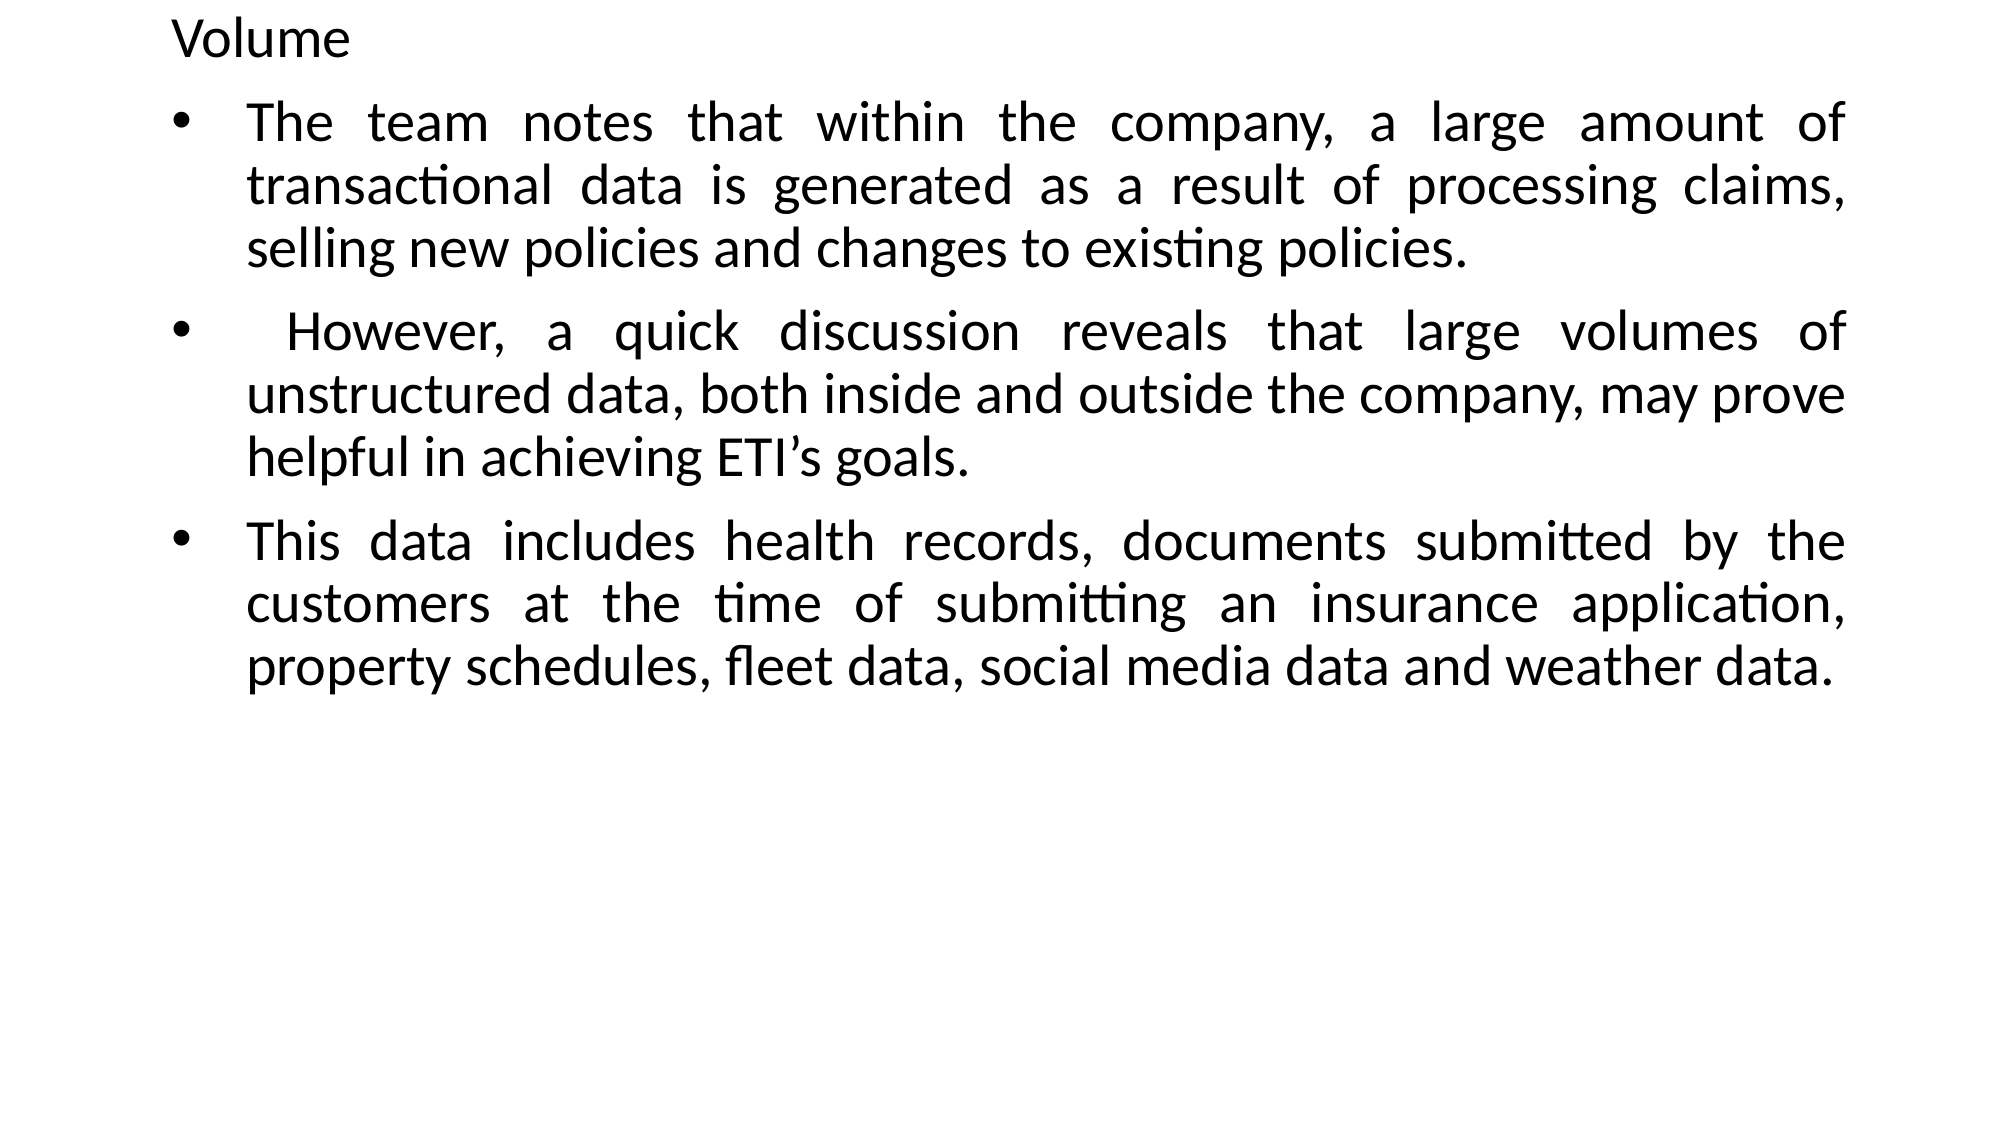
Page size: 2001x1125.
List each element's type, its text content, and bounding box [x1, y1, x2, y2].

list Volume The team notes that within the company, a large amount of transactional data is generated as a result of processing claims, selling new policies and changes to existing policies. However, a quick discussion reveals that large volumes of unstructured data, both inside and outside the company, may prove helpful in achieving ETI’s goals. This data includes health records, documents submitted by the customers at the time of submitting an insurance application, property schedules, fleet data, social media data and weather data. [137, 0, 1863, 1014]
